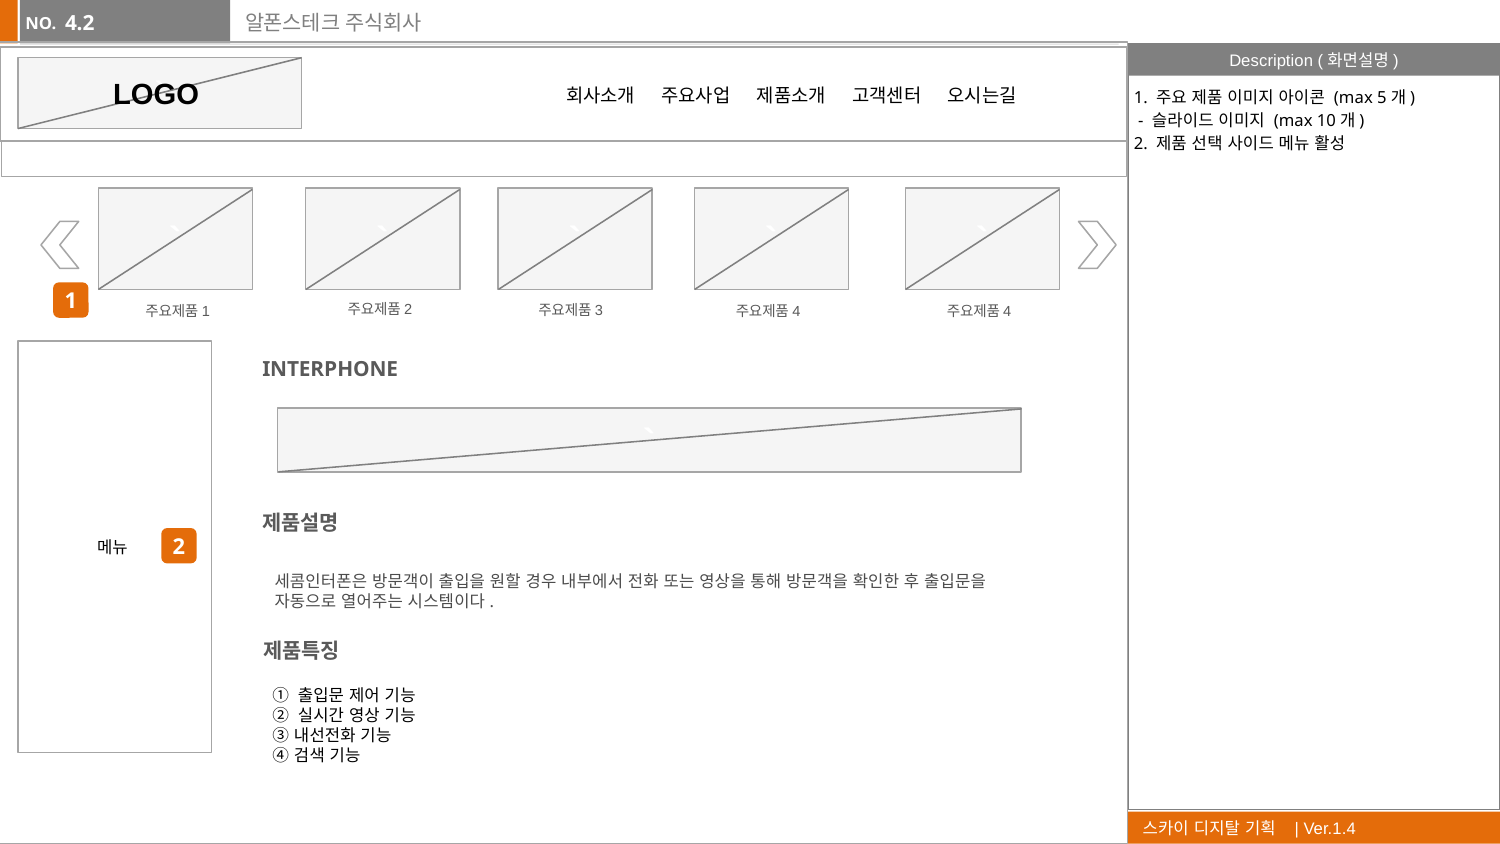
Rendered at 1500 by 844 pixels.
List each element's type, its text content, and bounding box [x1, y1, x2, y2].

text_box 회사소개 주요사업 제품소개 고객센터 오시는길 [551, 76, 1105, 114]
text_box 메뉴 [16, 339, 214, 755]
list 1. 주요 제품 이미지 아이콘 (max 5개) - 슬라이드 이미지 (max 10개) 2. 제품 선택 사이드 메뉴 활성 [1128, 79, 1500, 812]
list 4.2 [64, 2, 231, 45]
text_box 2 [159, 525, 199, 566]
text_box 주요제품2 [329, 298, 454, 330]
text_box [17, 57, 302, 129]
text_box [905, 187, 1060, 290]
text_box [0, 178, 1130, 844]
text_box 제품설명 [243, 494, 434, 549]
text_box 제품특징 [245, 623, 435, 678]
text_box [277, 407, 1022, 473]
text_box ① 출입문 제어 기능 ② 실시간 영상 기능 ③ 내선전화 기능 ④ 검색 기능 [257, 677, 1008, 773]
text_box [0, 40, 64, 45]
text_box [1117, 40, 1130, 79]
text_box [0, 143, 1129, 178]
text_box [305, 187, 461, 290]
text_box [1076, 219, 1118, 271]
text_box 주요제품3 [520, 298, 642, 331]
text_box 세콤인터폰은 방문객이 출입을 원할 경우 내부에서 전화 또는 영상을 통해 방문객을 확인한 후 출입문을 자동으로 열어주는 시스템이다. [259, 563, 1010, 619]
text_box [694, 187, 849, 290]
text_box 주요제품4 [928, 298, 1050, 332]
text_box 주요제품4 [717, 298, 839, 332]
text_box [97, 187, 253, 290]
text_box 1 [50, 280, 91, 320]
title 알폰스테크 주식회사 [231, 2, 1117, 45]
text_box 주요제품1 [127, 298, 249, 332]
text_box INTERPHONE [243, 341, 434, 396]
text_box [0, 45, 1129, 143]
text_box [39, 219, 81, 271]
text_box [497, 187, 653, 290]
